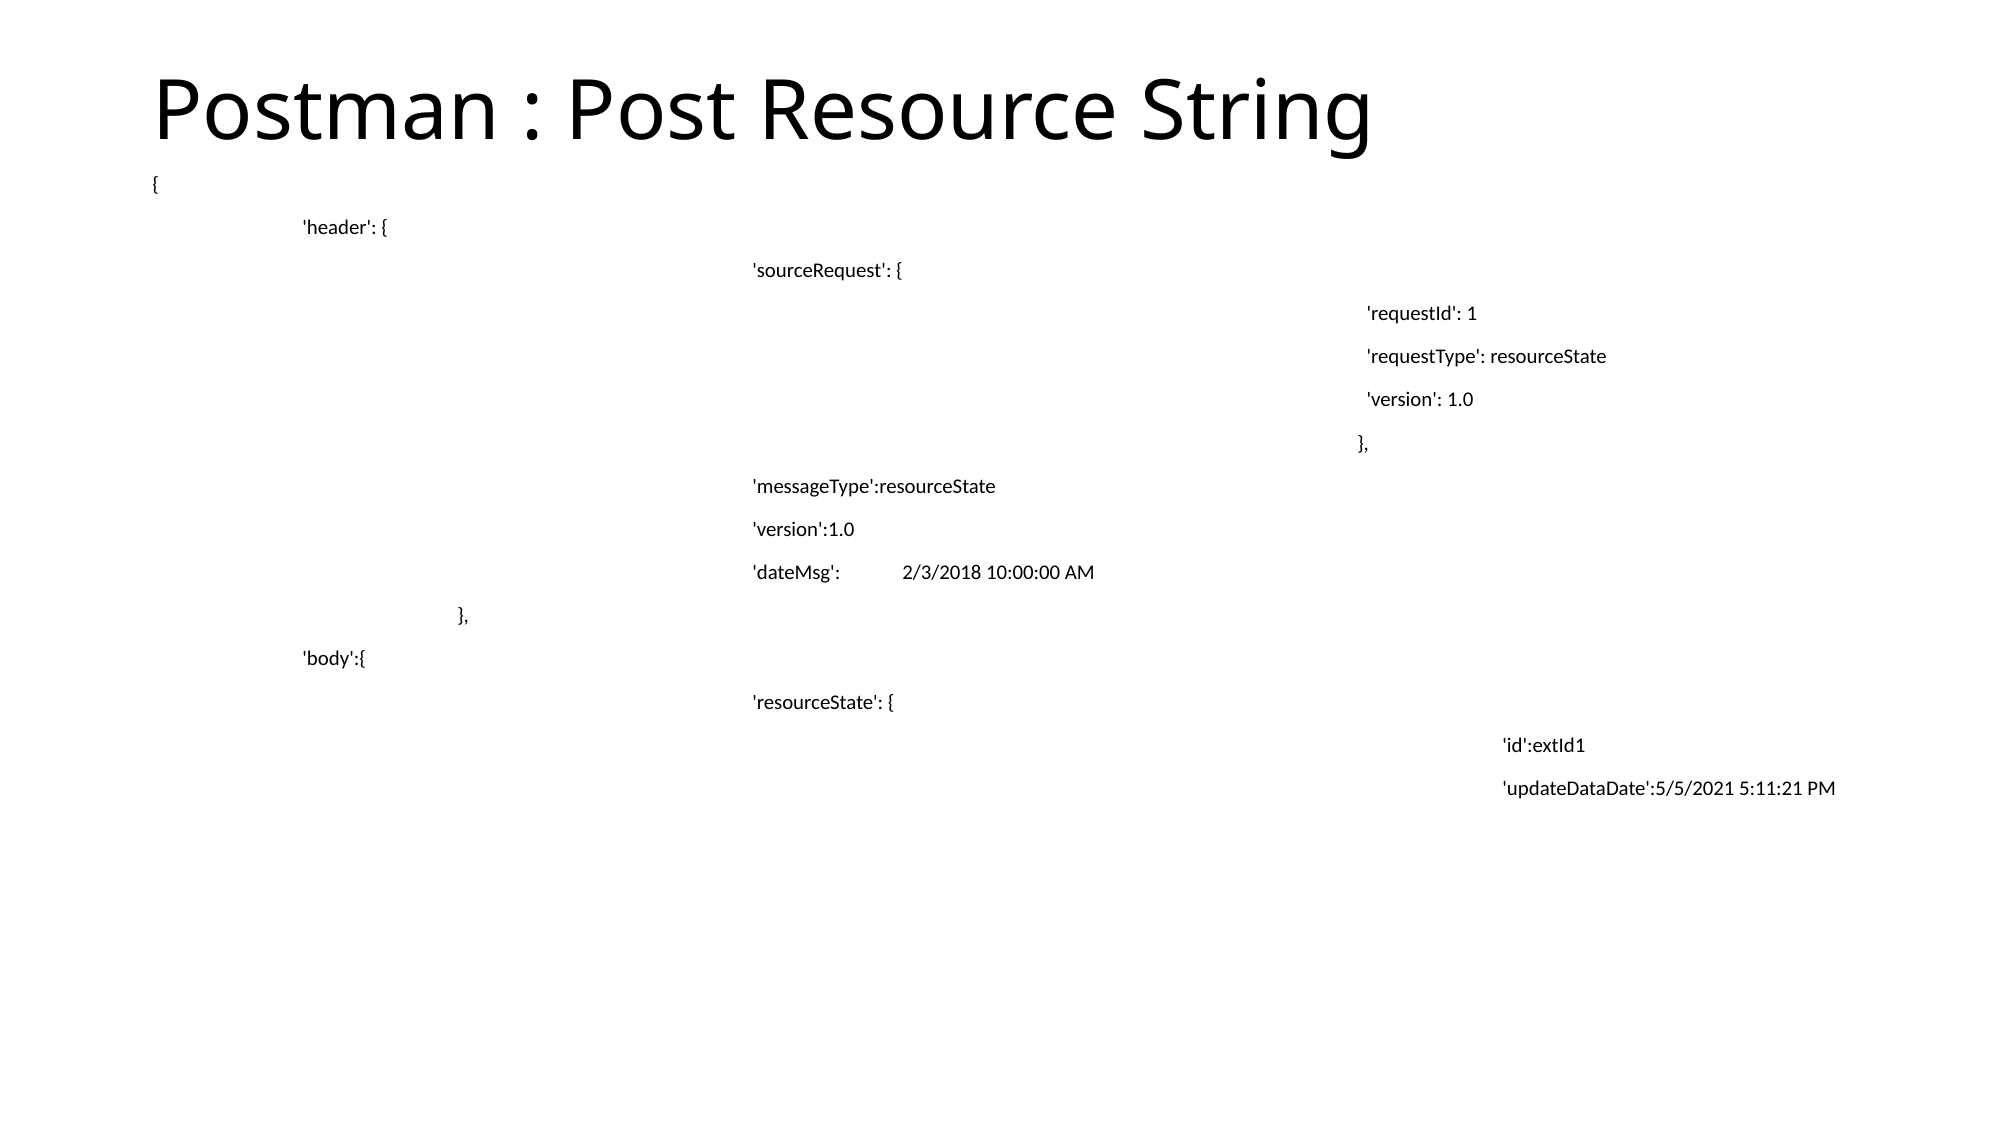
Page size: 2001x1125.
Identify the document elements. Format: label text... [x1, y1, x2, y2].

list { 'header': { 'sourceRequest': { 'requestId': 1 'requestType': resourceState 'version': 1.0 }, 'messageType':resourceState 'version':1.0 'dateMsg': 2/3/2018 10:00:00 AM }, 'body':{ 'resourceState': { 'id':extId1 'updateDataDate':5/5/2021 5:11:21 PM [137, 165, 1863, 1014]
title Postman : Post Resource String [137, 59, 1863, 165]
